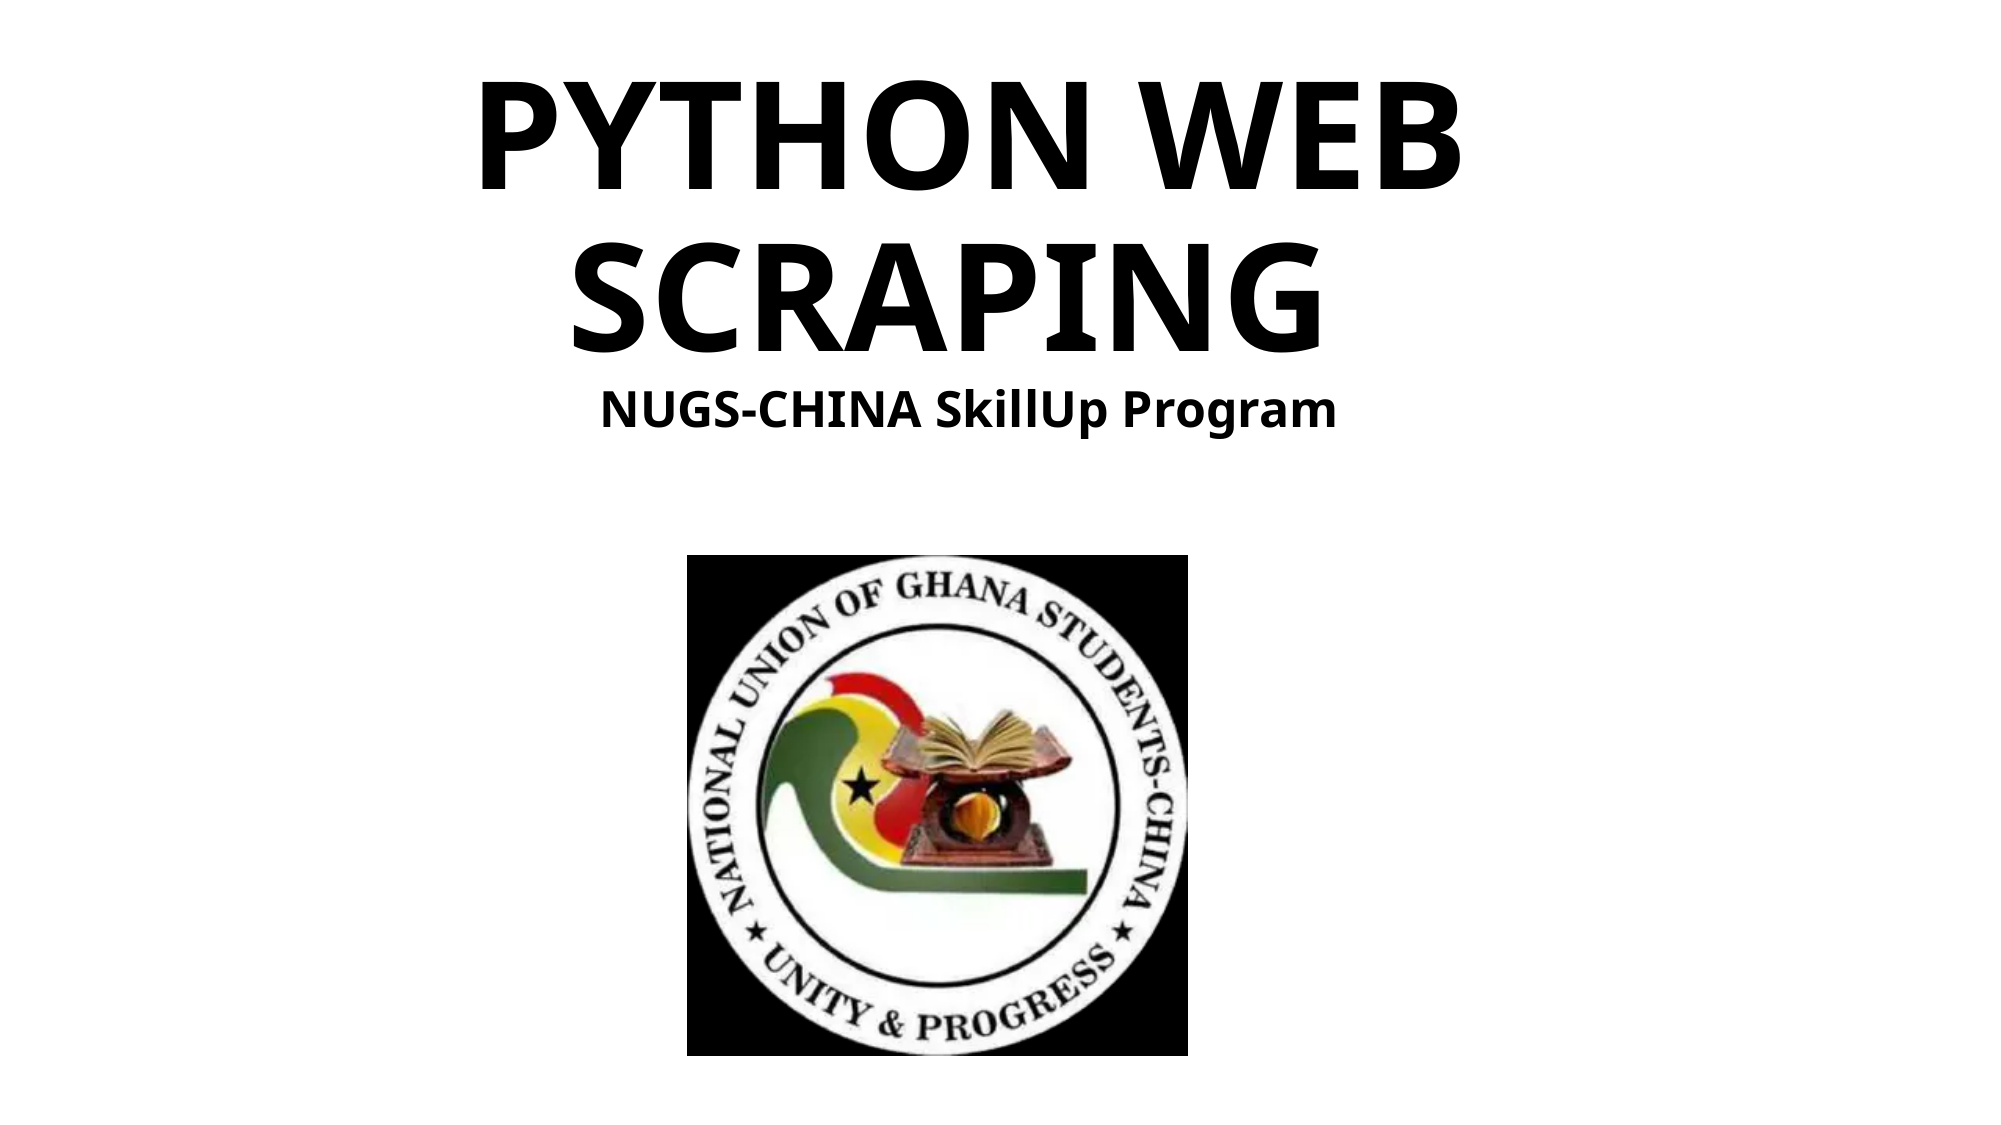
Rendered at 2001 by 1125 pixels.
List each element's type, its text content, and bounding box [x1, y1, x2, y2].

picture [687, 555, 1188, 1056]
title PYTHON WEB SCRAPING [184, 0, 1755, 392]
subtitle NUGS-CHINA SkillUp Program [561, 376, 1378, 563]
